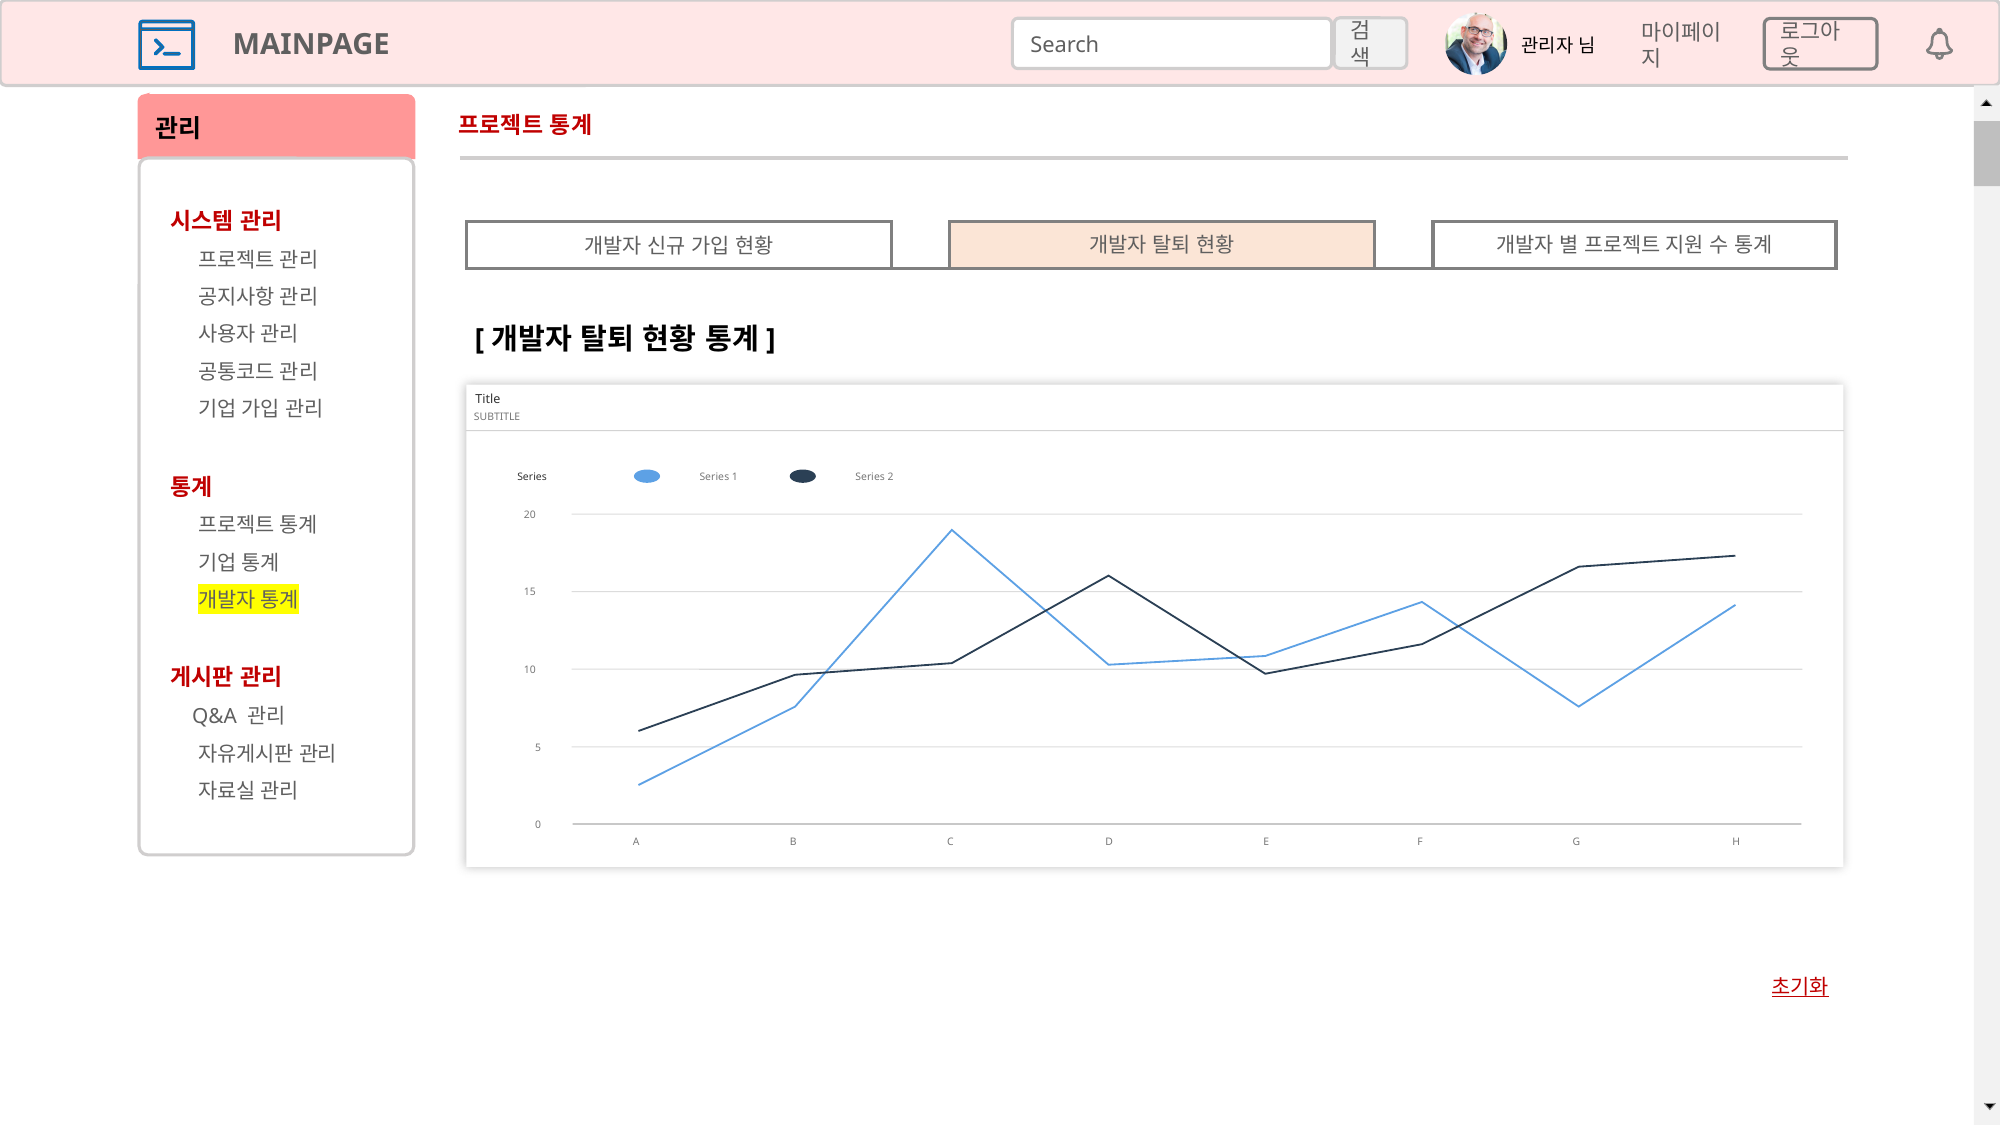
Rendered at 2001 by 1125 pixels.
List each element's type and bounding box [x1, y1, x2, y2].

text_box [466, 220, 1839, 269]
text_box [459, 295, 1440, 363]
text_box [137, 93, 415, 856]
text_box [443, 102, 704, 146]
picture [1444, 12, 1508, 75]
text_box [466, 384, 1844, 867]
text_box [1757, 965, 1844, 1006]
text_box [0, 0, 2000, 1125]
